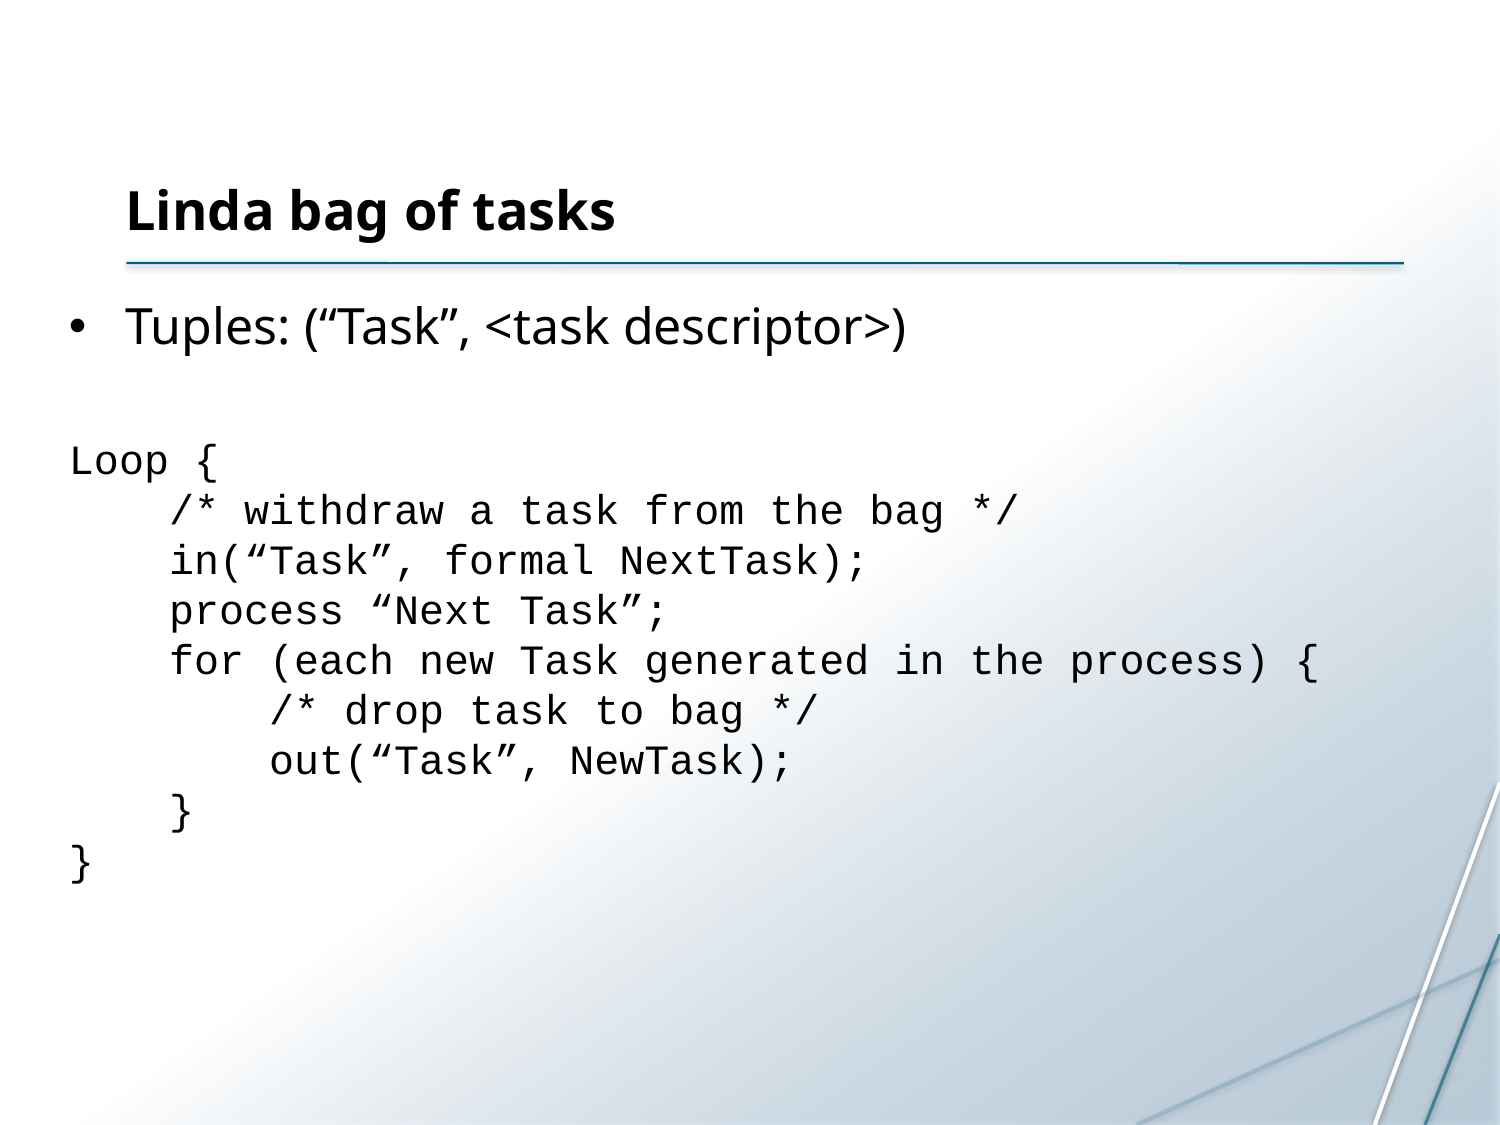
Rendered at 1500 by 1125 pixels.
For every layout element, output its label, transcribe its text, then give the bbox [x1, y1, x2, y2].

title Linda bag of tasks [109, 49, 1403, 249]
list Tuples: (“Task”, <task descriptor>) Loop { /* withdraw a task from the bag */ in(“Task”, formal NextTask); process “Next Task”; for (each new Task generated in the process) { /* drop task to bag */ out(“Task”, NewTask); } } [54, 287, 1425, 1005]
